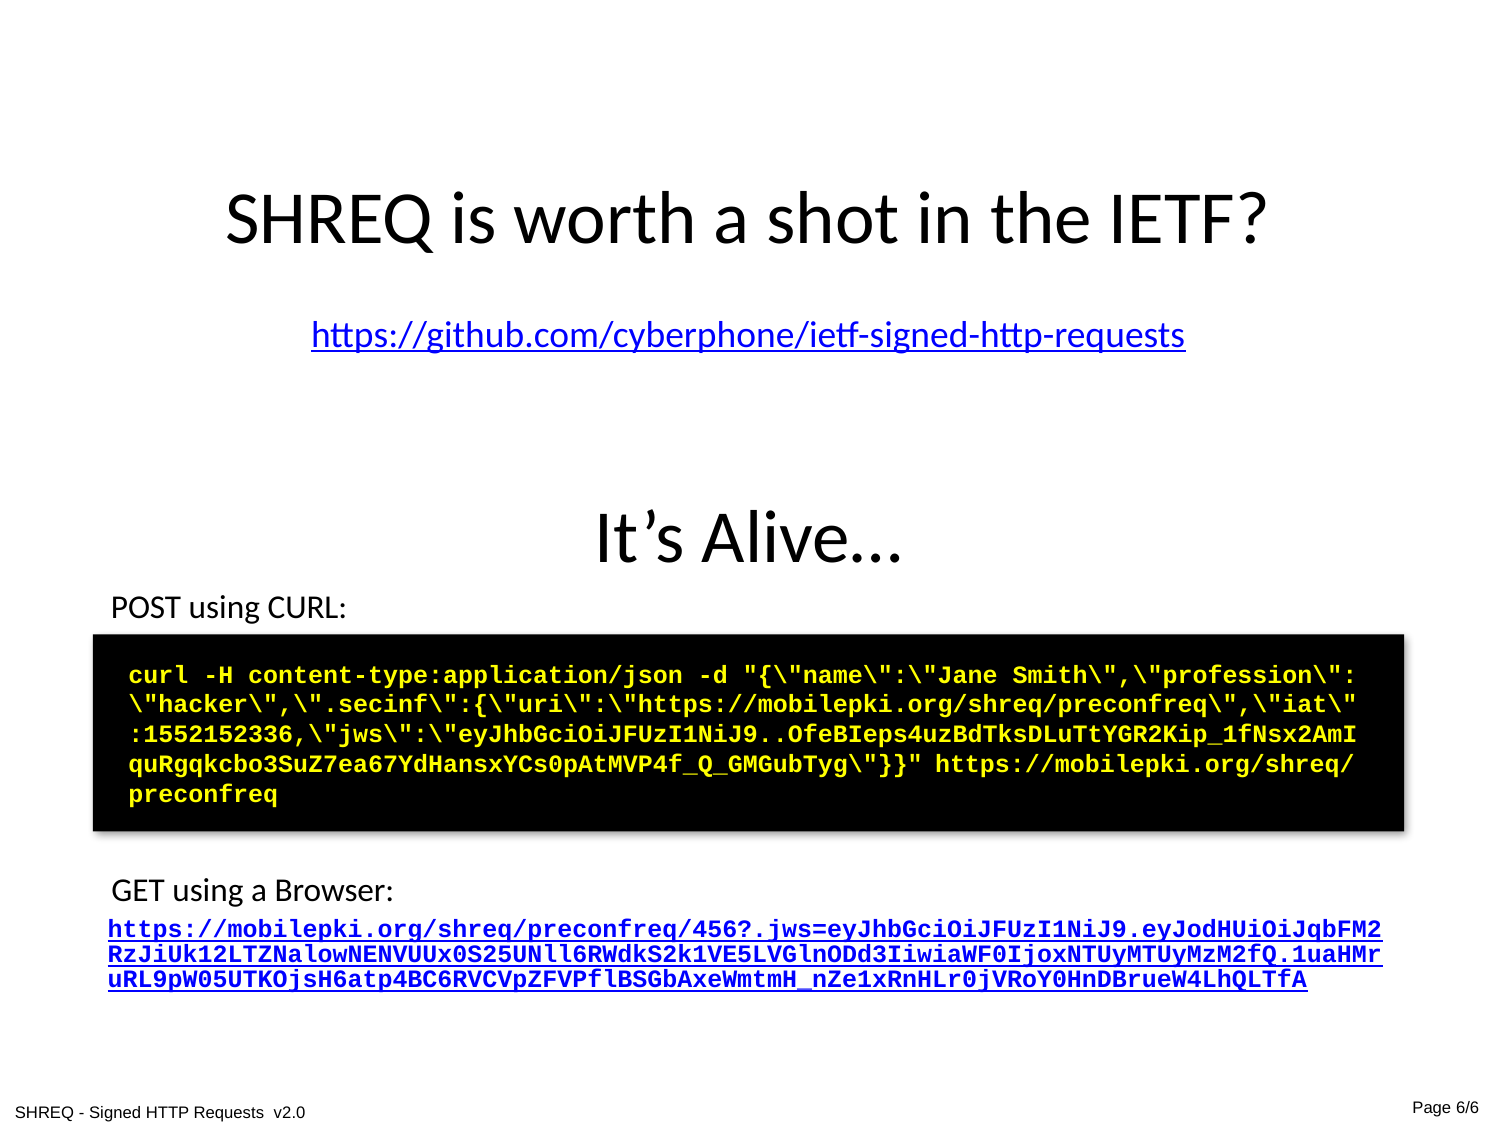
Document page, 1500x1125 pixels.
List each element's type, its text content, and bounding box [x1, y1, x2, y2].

text_box https://github.com/cyberphone/ietf-signed-http-requests [296, 302, 1201, 408]
text_box It’s Alive… [579, 479, 917, 585]
text_box POST using CURL: [96, 577, 363, 633]
text_box SHREQ is worth a shot in the IETF? [210, 160, 1286, 266]
text_box GET using a Browser: [96, 861, 410, 916]
text_box https://mobilepki.org/shreq/preconfreq/456?.jws=eyJhbGciOiJFUzI1NiJ9.eyJodHUiOiJqbFM2RzJiUk12LTZNalowNENVUUx0S25UNll6RWdkS2k1VE5LVGlnODd3IiwiaWF0IjoxNTUyMTUyMzM2fQ.1uaHMruRL9pW05UTKOjsH6atp4BC6RVCVpZFVPflBSGbAxeWmtmH_nZe1xRnHLr0jVRoY0HnDBrueW4LhQLTfA [92, 905, 1405, 950]
text_box curl -H content-type:application/json -d "{\"name\":\"Jane Smith\",\"profession\": \"hacker\",\".secinf\":{\"uri\":\"https://mobilepki.org/shreq/preconfreq\",\"iat\":1552152336,\"jws\":\"eyJhbGciOiJFUzI1NiJ9..OfeBIeps4uzBdTksDLuTtYGR2Kip_1fNsx2AmIquRgqkcbo3SuZ7ea67YdHansxYCs0pAtMVP4f_Q_GMGubTyg\"}}" https://mobilepki.org/shreq/ preconfreq [91, 632, 1406, 833]
